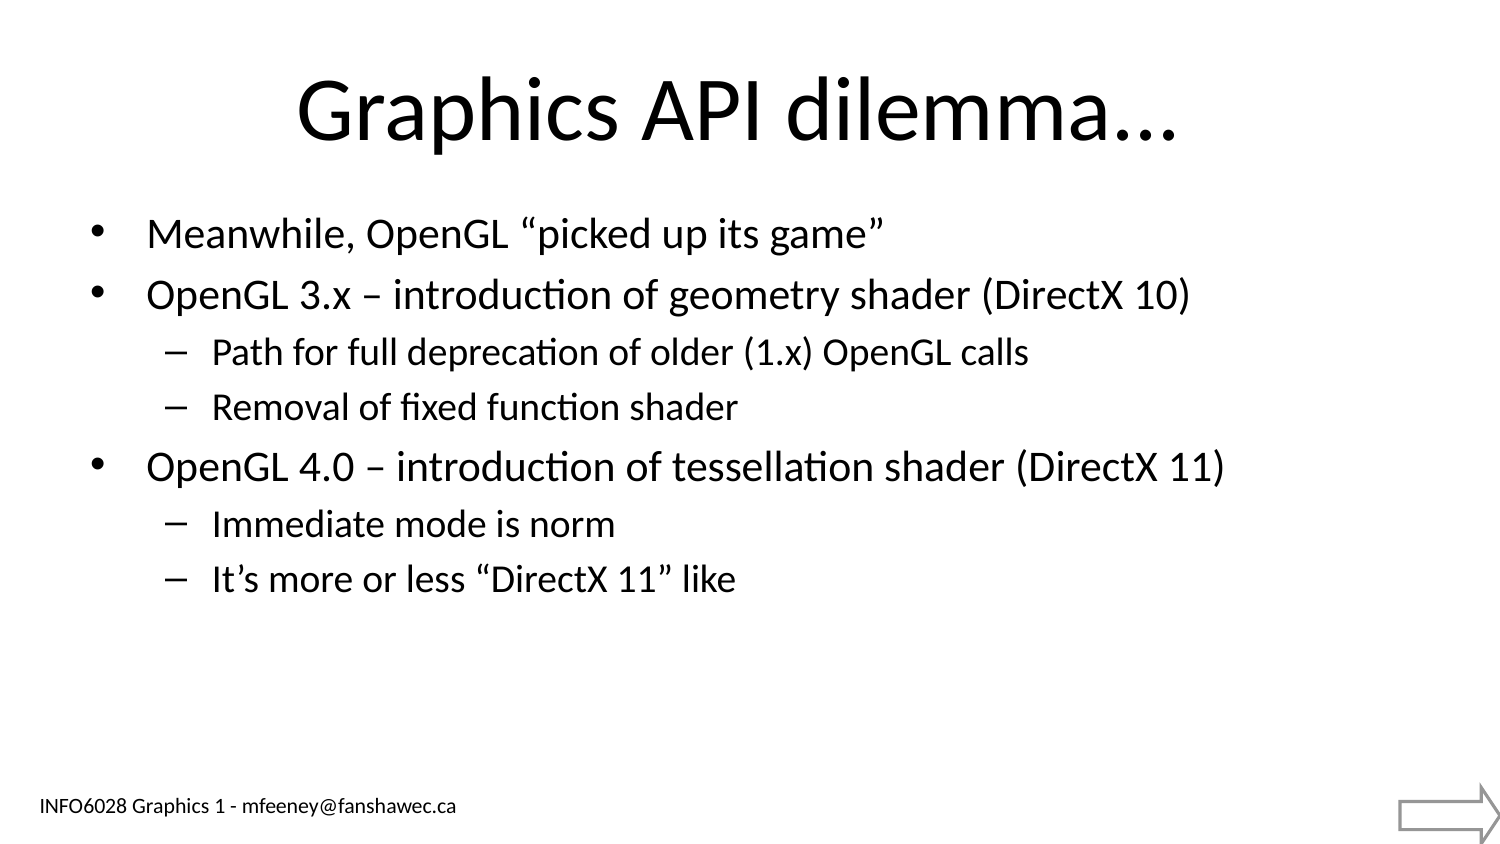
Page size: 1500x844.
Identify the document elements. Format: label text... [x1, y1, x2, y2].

list Meanwhile, OpenGL “picked up its game” OpenGL 3.x – introduction of geometry shader (DirectX 10) Path for full deprecation of older (1.x) OpenGL calls Removal of fixed function shader OpenGL 4.0 – introduction of tessellation shader (DirectX 11) Immediate mode is norm It’s more or less “DirectX 11” like [75, 196, 1425, 754]
title Graphics API dilemma... [75, 33, 1425, 175]
text_box [1400, 787, 1500, 844]
